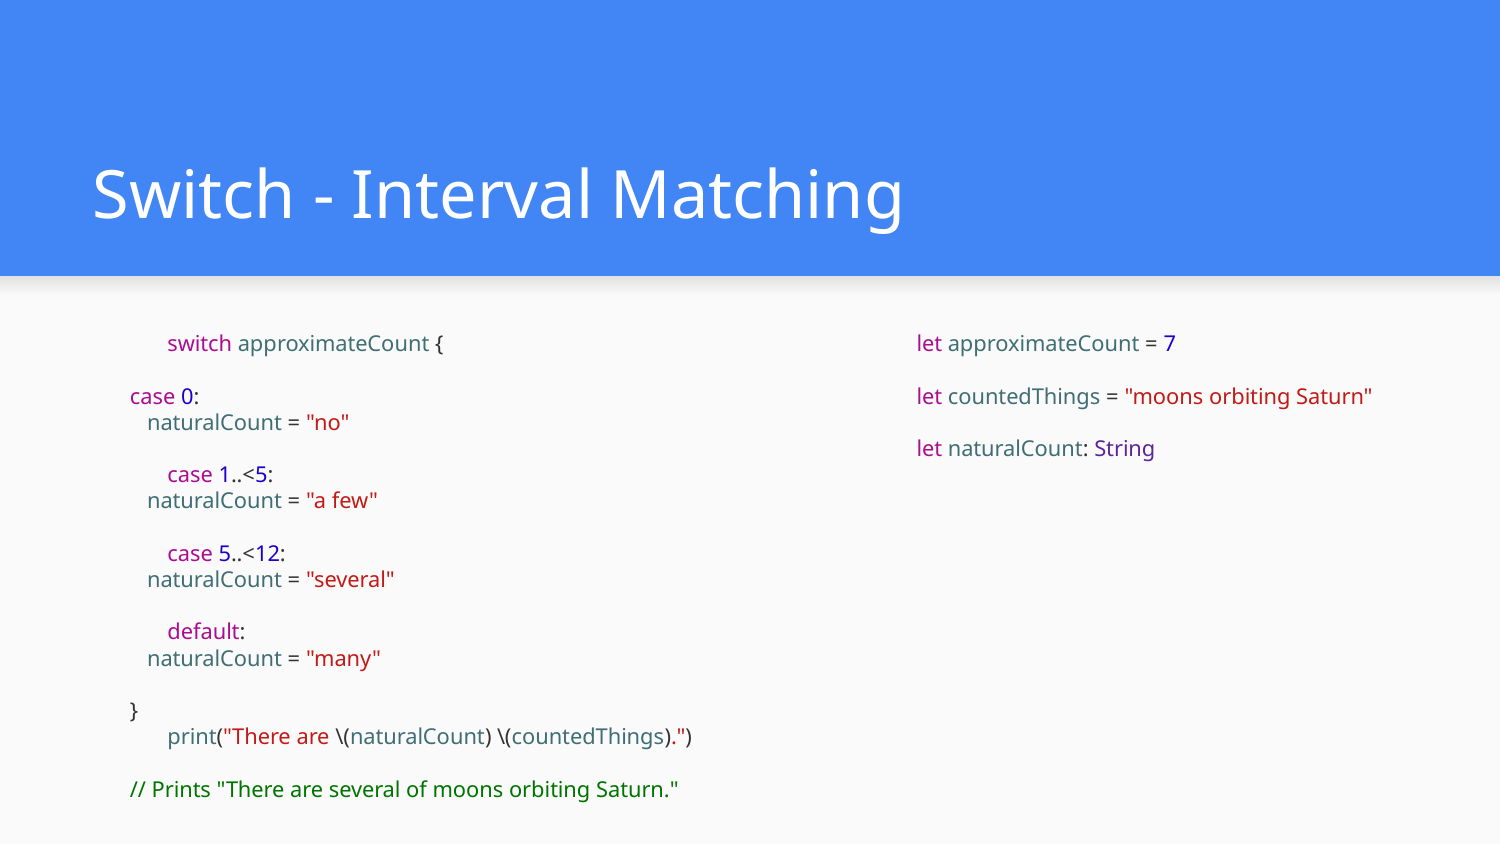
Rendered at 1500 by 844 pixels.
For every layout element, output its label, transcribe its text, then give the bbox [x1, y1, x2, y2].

list switch approximateCount { case 0: naturalCount = "no" case 1..<5: naturalCount = "a few" case 5..<12: naturalCount = "several" default: naturalCount = "many" } print("There are \(naturalCount) \(countedThings).") // Prints "There are several of moons orbiting Saturn." [77, 314, 1427, 760]
text_box let approximateCount = 7 let countedThings = "moons orbiting Saturn" let naturalCount: String [864, 314, 1427, 577]
title Switch - Interval Matching [77, 121, 1427, 248]
